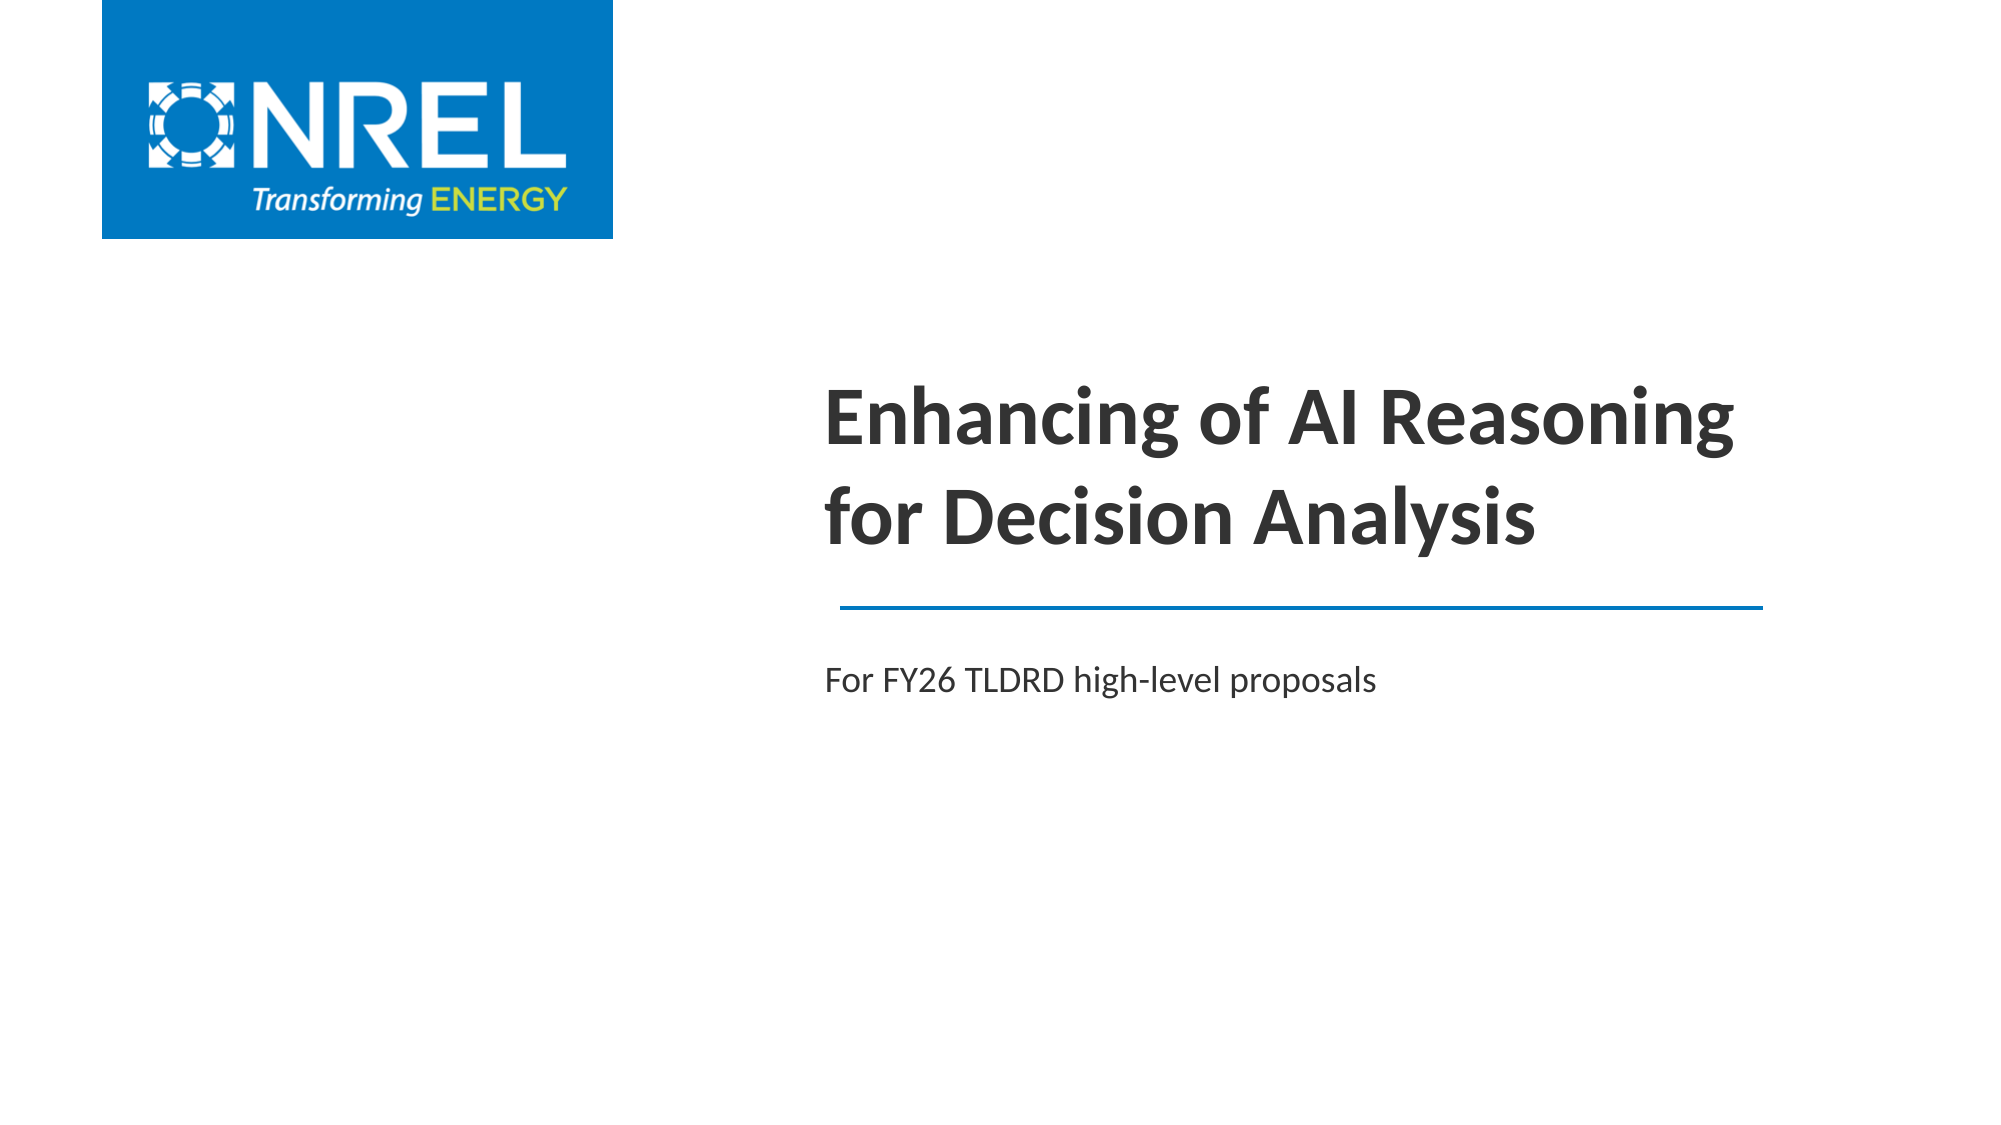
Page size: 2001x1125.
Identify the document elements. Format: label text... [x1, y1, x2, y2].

list For FY26 TLDRD high-level proposals [816, 647, 1764, 890]
picture [102, 0, 613, 239]
list Enhancing of AI Reasoning for Decision Analysis [816, 273, 1764, 570]
